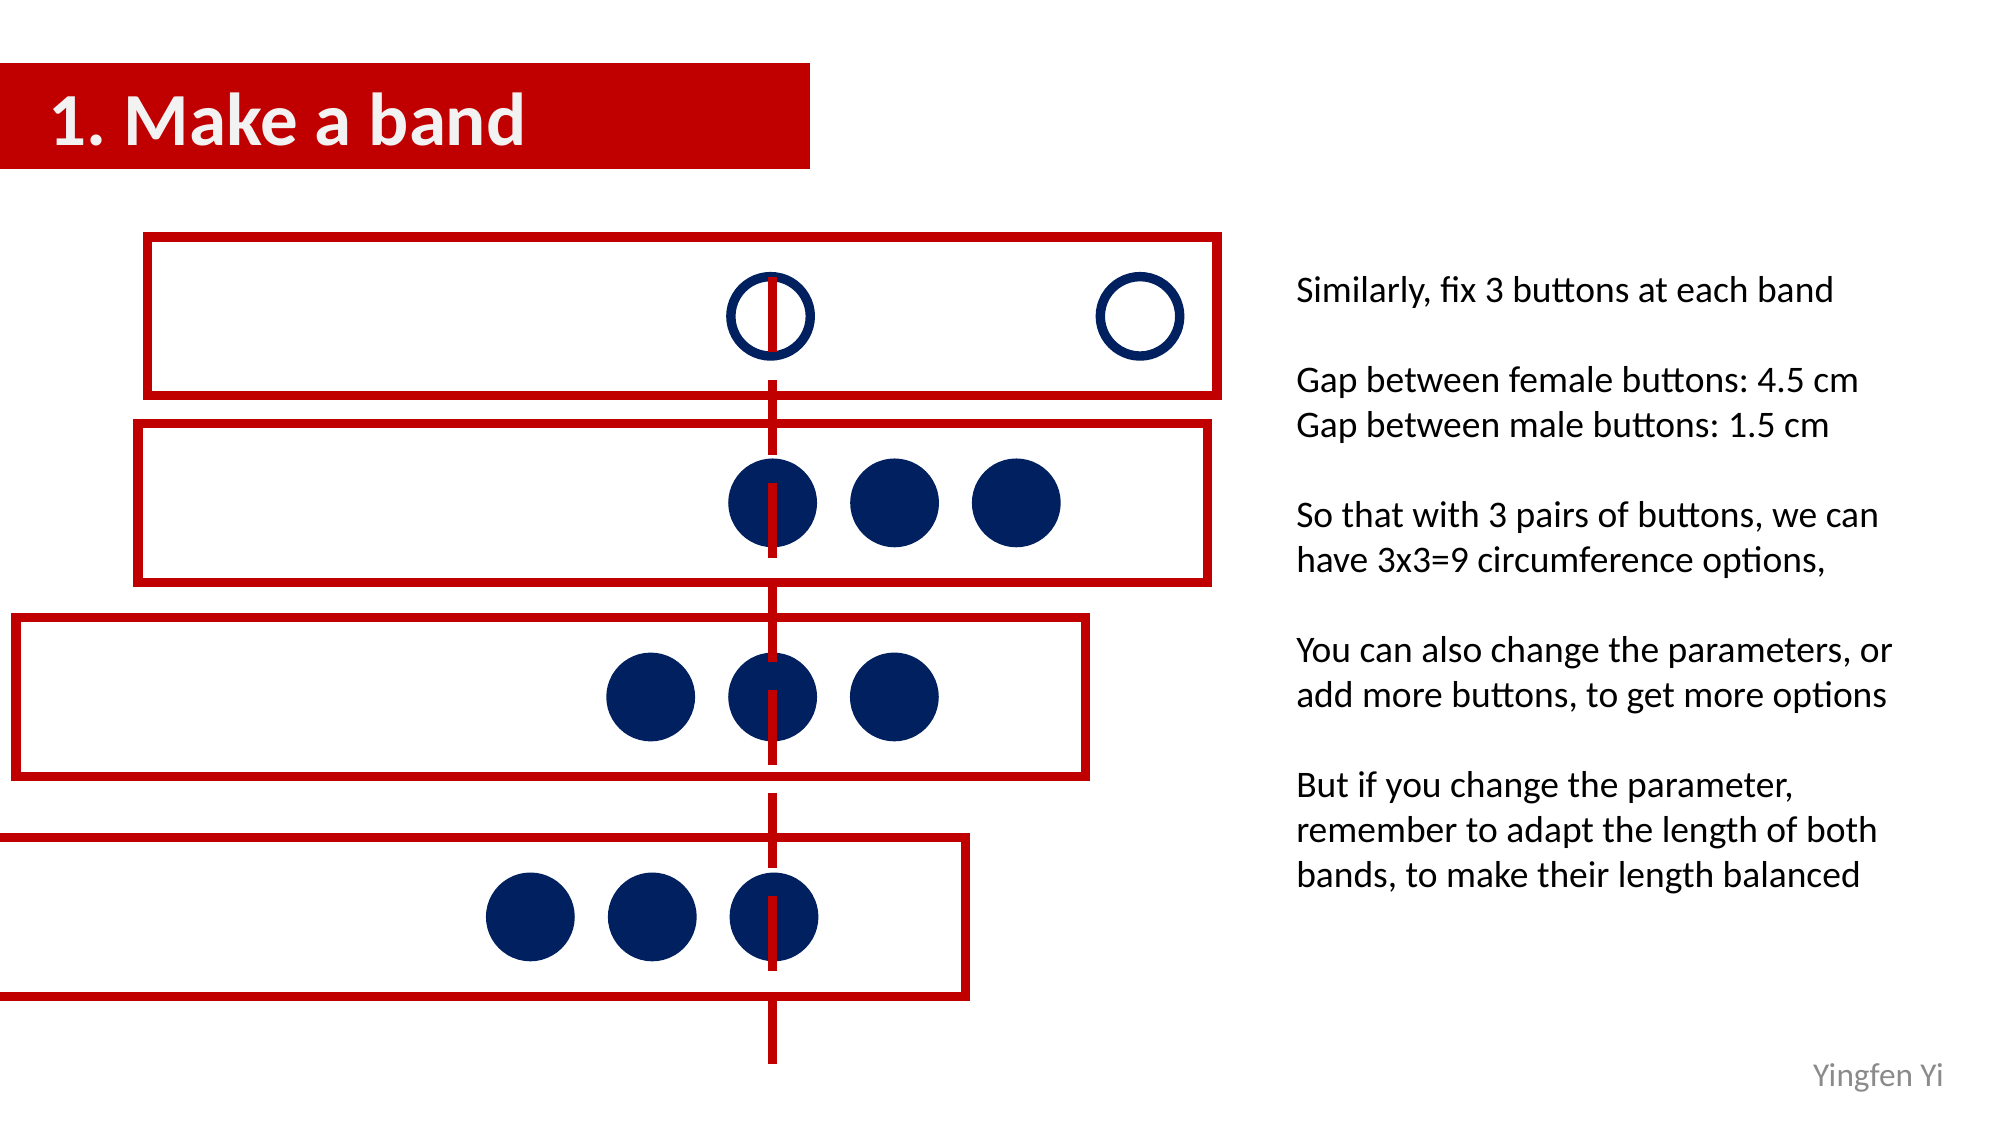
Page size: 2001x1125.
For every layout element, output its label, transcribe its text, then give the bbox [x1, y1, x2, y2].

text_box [773, 837, 966, 997]
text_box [773, 423, 1208, 583]
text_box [15, 617, 772, 777]
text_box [773, 617, 1086, 777]
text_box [137, 423, 772, 583]
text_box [0, 837, 772, 997]
text_box 1. Make a band [0, 63, 810, 169]
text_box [147, 236, 1218, 396]
text_box Similarly, fix 3 buttons at each band Gap between female buttons: 4.5 cm Gap between male buttons: 1.5 cm So that with 3 pairs of buttons, we can have 3x3=9 circumference options, You can also change the parameters, or add more buttons, to get more options But if you change the parameter, remember to adapt the length of both bands, to make their length balanced [1281, 257, 1911, 903]
footer Yingfen Yi [1284, 1042, 1960, 1103]
